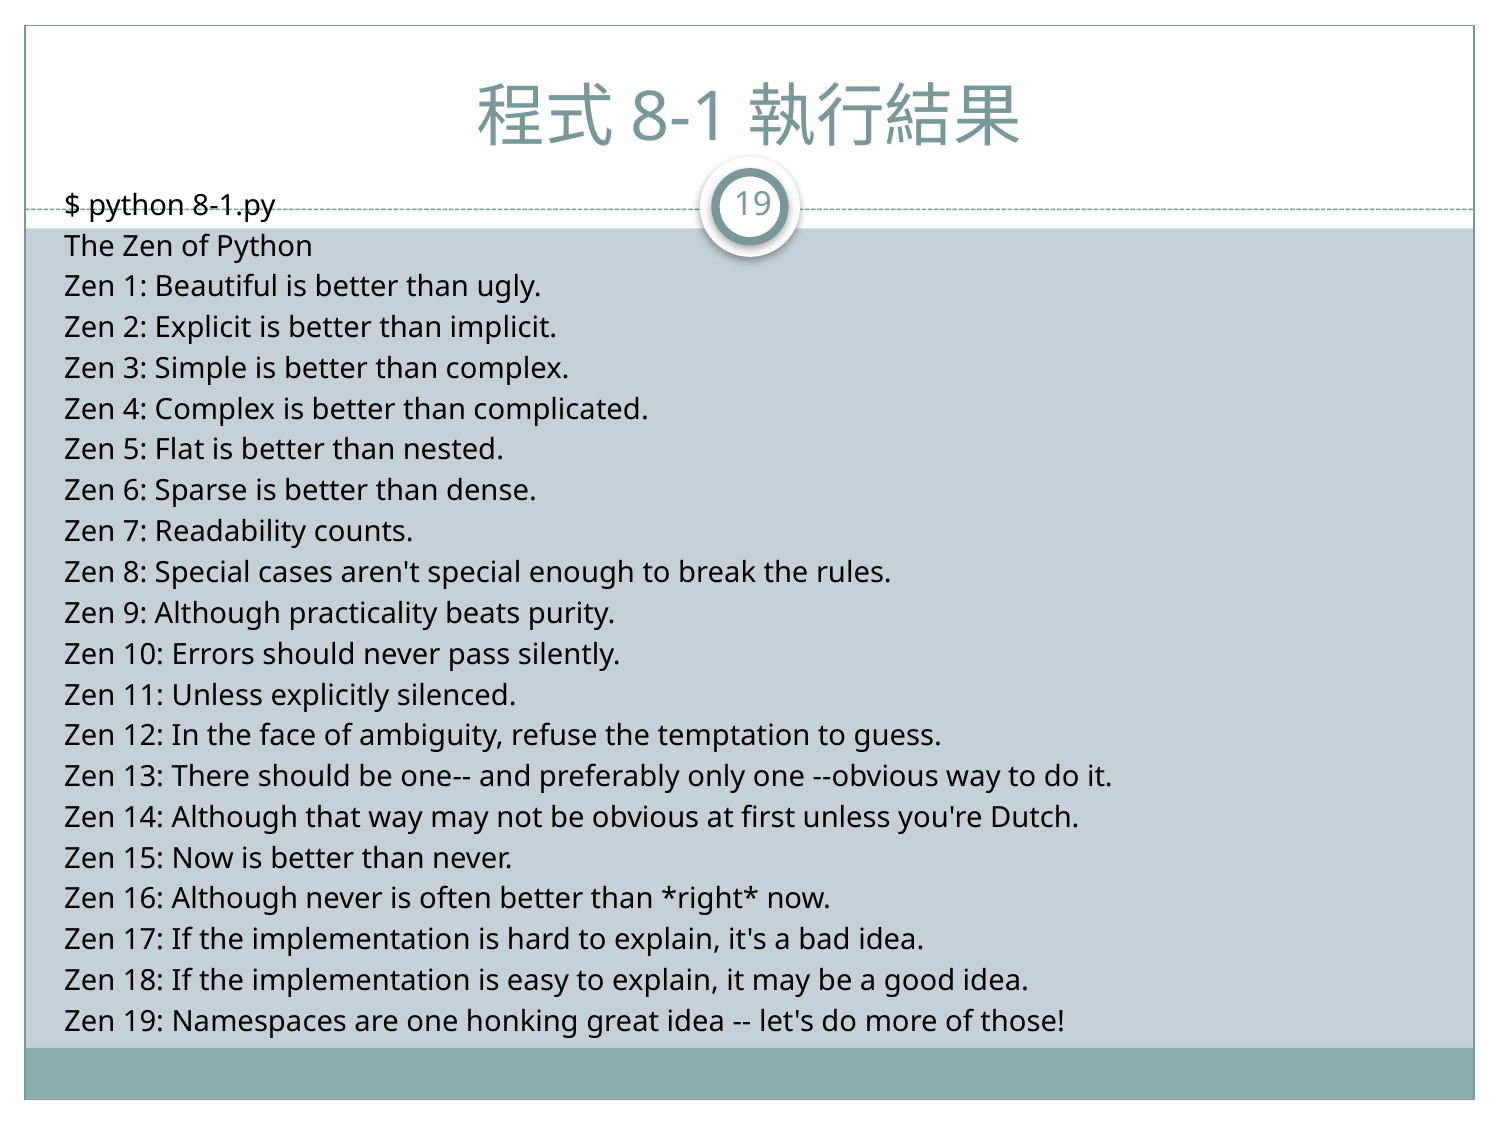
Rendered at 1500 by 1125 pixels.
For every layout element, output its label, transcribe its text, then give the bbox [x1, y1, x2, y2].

title 程式8-1執行結果 [49, 37, 1450, 162]
slide_number 19 [715, 168, 791, 241]
list $ python 8-1.py The Zen of Python Zen 1: Beautiful is better than ugly. Zen 2: Explicit is better than implicit. Zen 3: Simple is better than complex. Zen 4: Complex is better than complicated. Zen 5: Flat is better than nested. Zen 6: Sparse is better than dense. Zen 7: Readability counts. Zen 8: Special cases aren't special enough to break the rules. Zen 9: Although practicality beats purity. Zen 10: Errors should never pass silently. Zen 11: Unless explicitly silenced. Zen 12: In the face of ambiguity, refuse the temptation to guess. Zen 13: There should be one-- and preferably only one --obvious way to do it. Zen 14: Although that way may not be obvious at first unless you're Dutch. Zen 15: Now is better than never. Zen 16: Although never is often better than *right* now. Zen 17: If the implementation is hard to explain, it's a bad idea. Zen 18: If the implementation is easy to explain, it may be a good idea. Zen 19: Namespaces are one honking great idea -- let's do more of those! [49, 178, 1445, 929]
